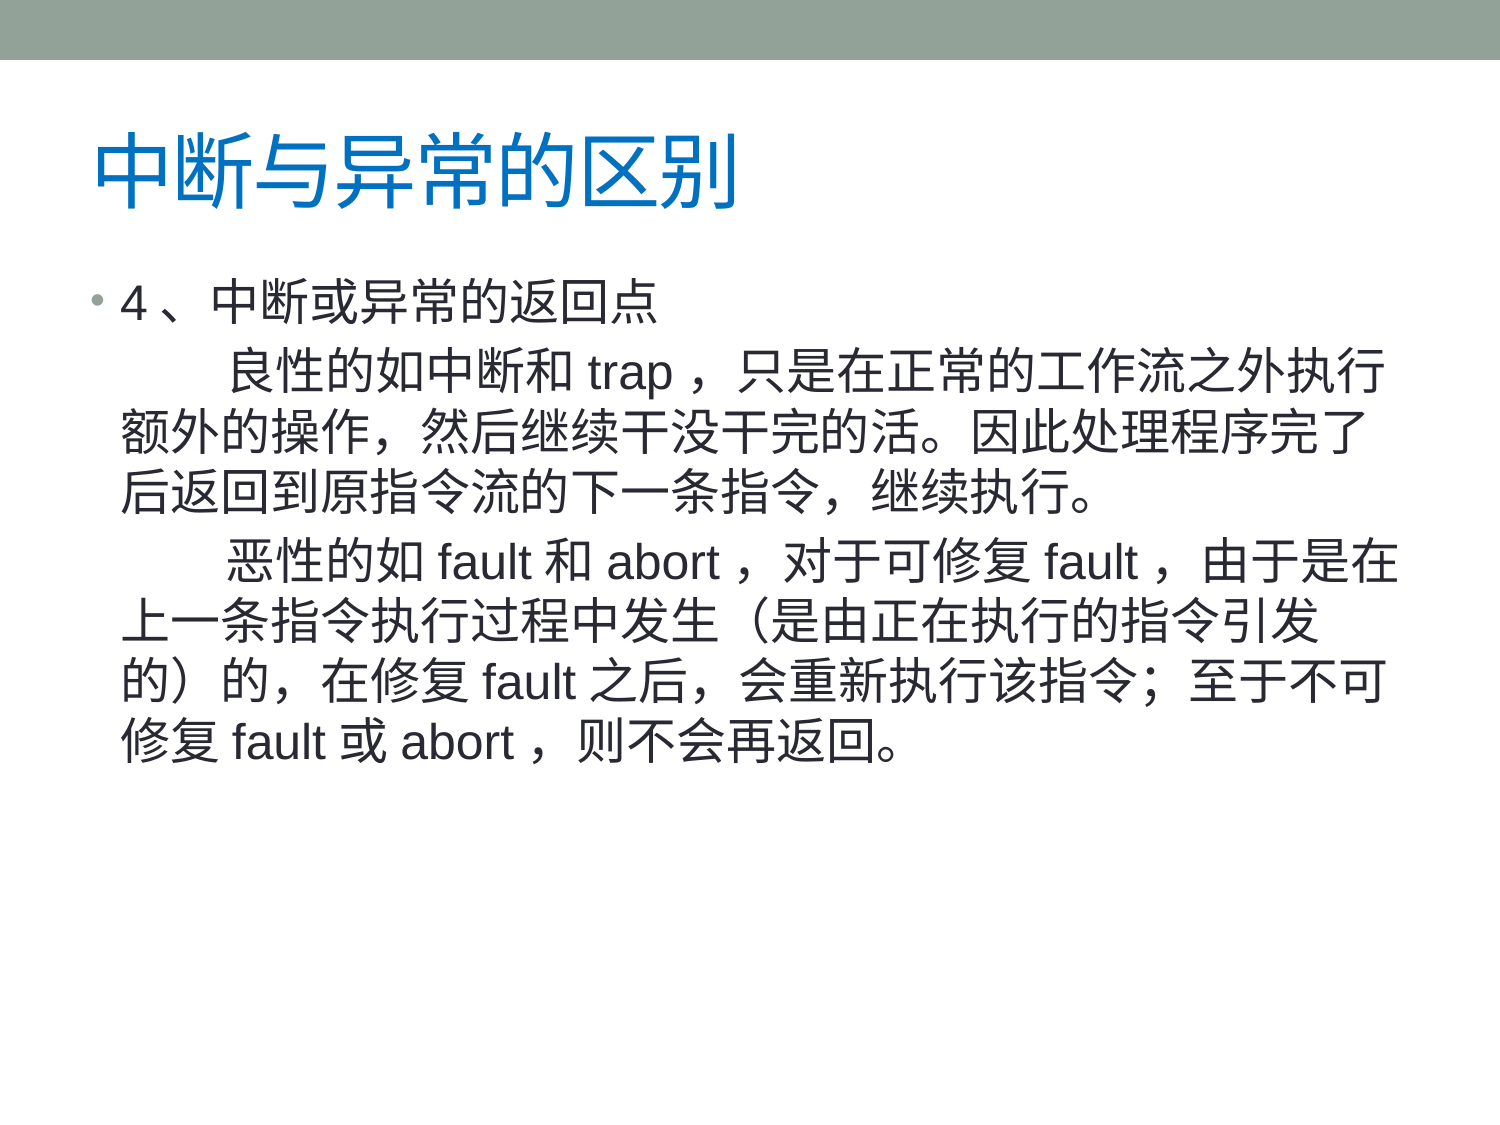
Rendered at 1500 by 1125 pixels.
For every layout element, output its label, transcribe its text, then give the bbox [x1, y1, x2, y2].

title 中断与异常的区别 [75, 87, 1425, 250]
list 4、中断或异常的返回点 良性的如中断和trap，只是在正常的工作流之外执行额外的操作，然后继续干没干完的活。因此处理程序完了后返回到原指令流的下一条指令，继续执行。 恶性的如fault和abort，对于可修复fault，由于是在上一条指令执行过程中发生（是由正在执行的指令引发的）的，在修复fault之后，会重新执行该指令；至于不可修复fault或abort，则不会再返回。 [75, 262, 1425, 1063]
